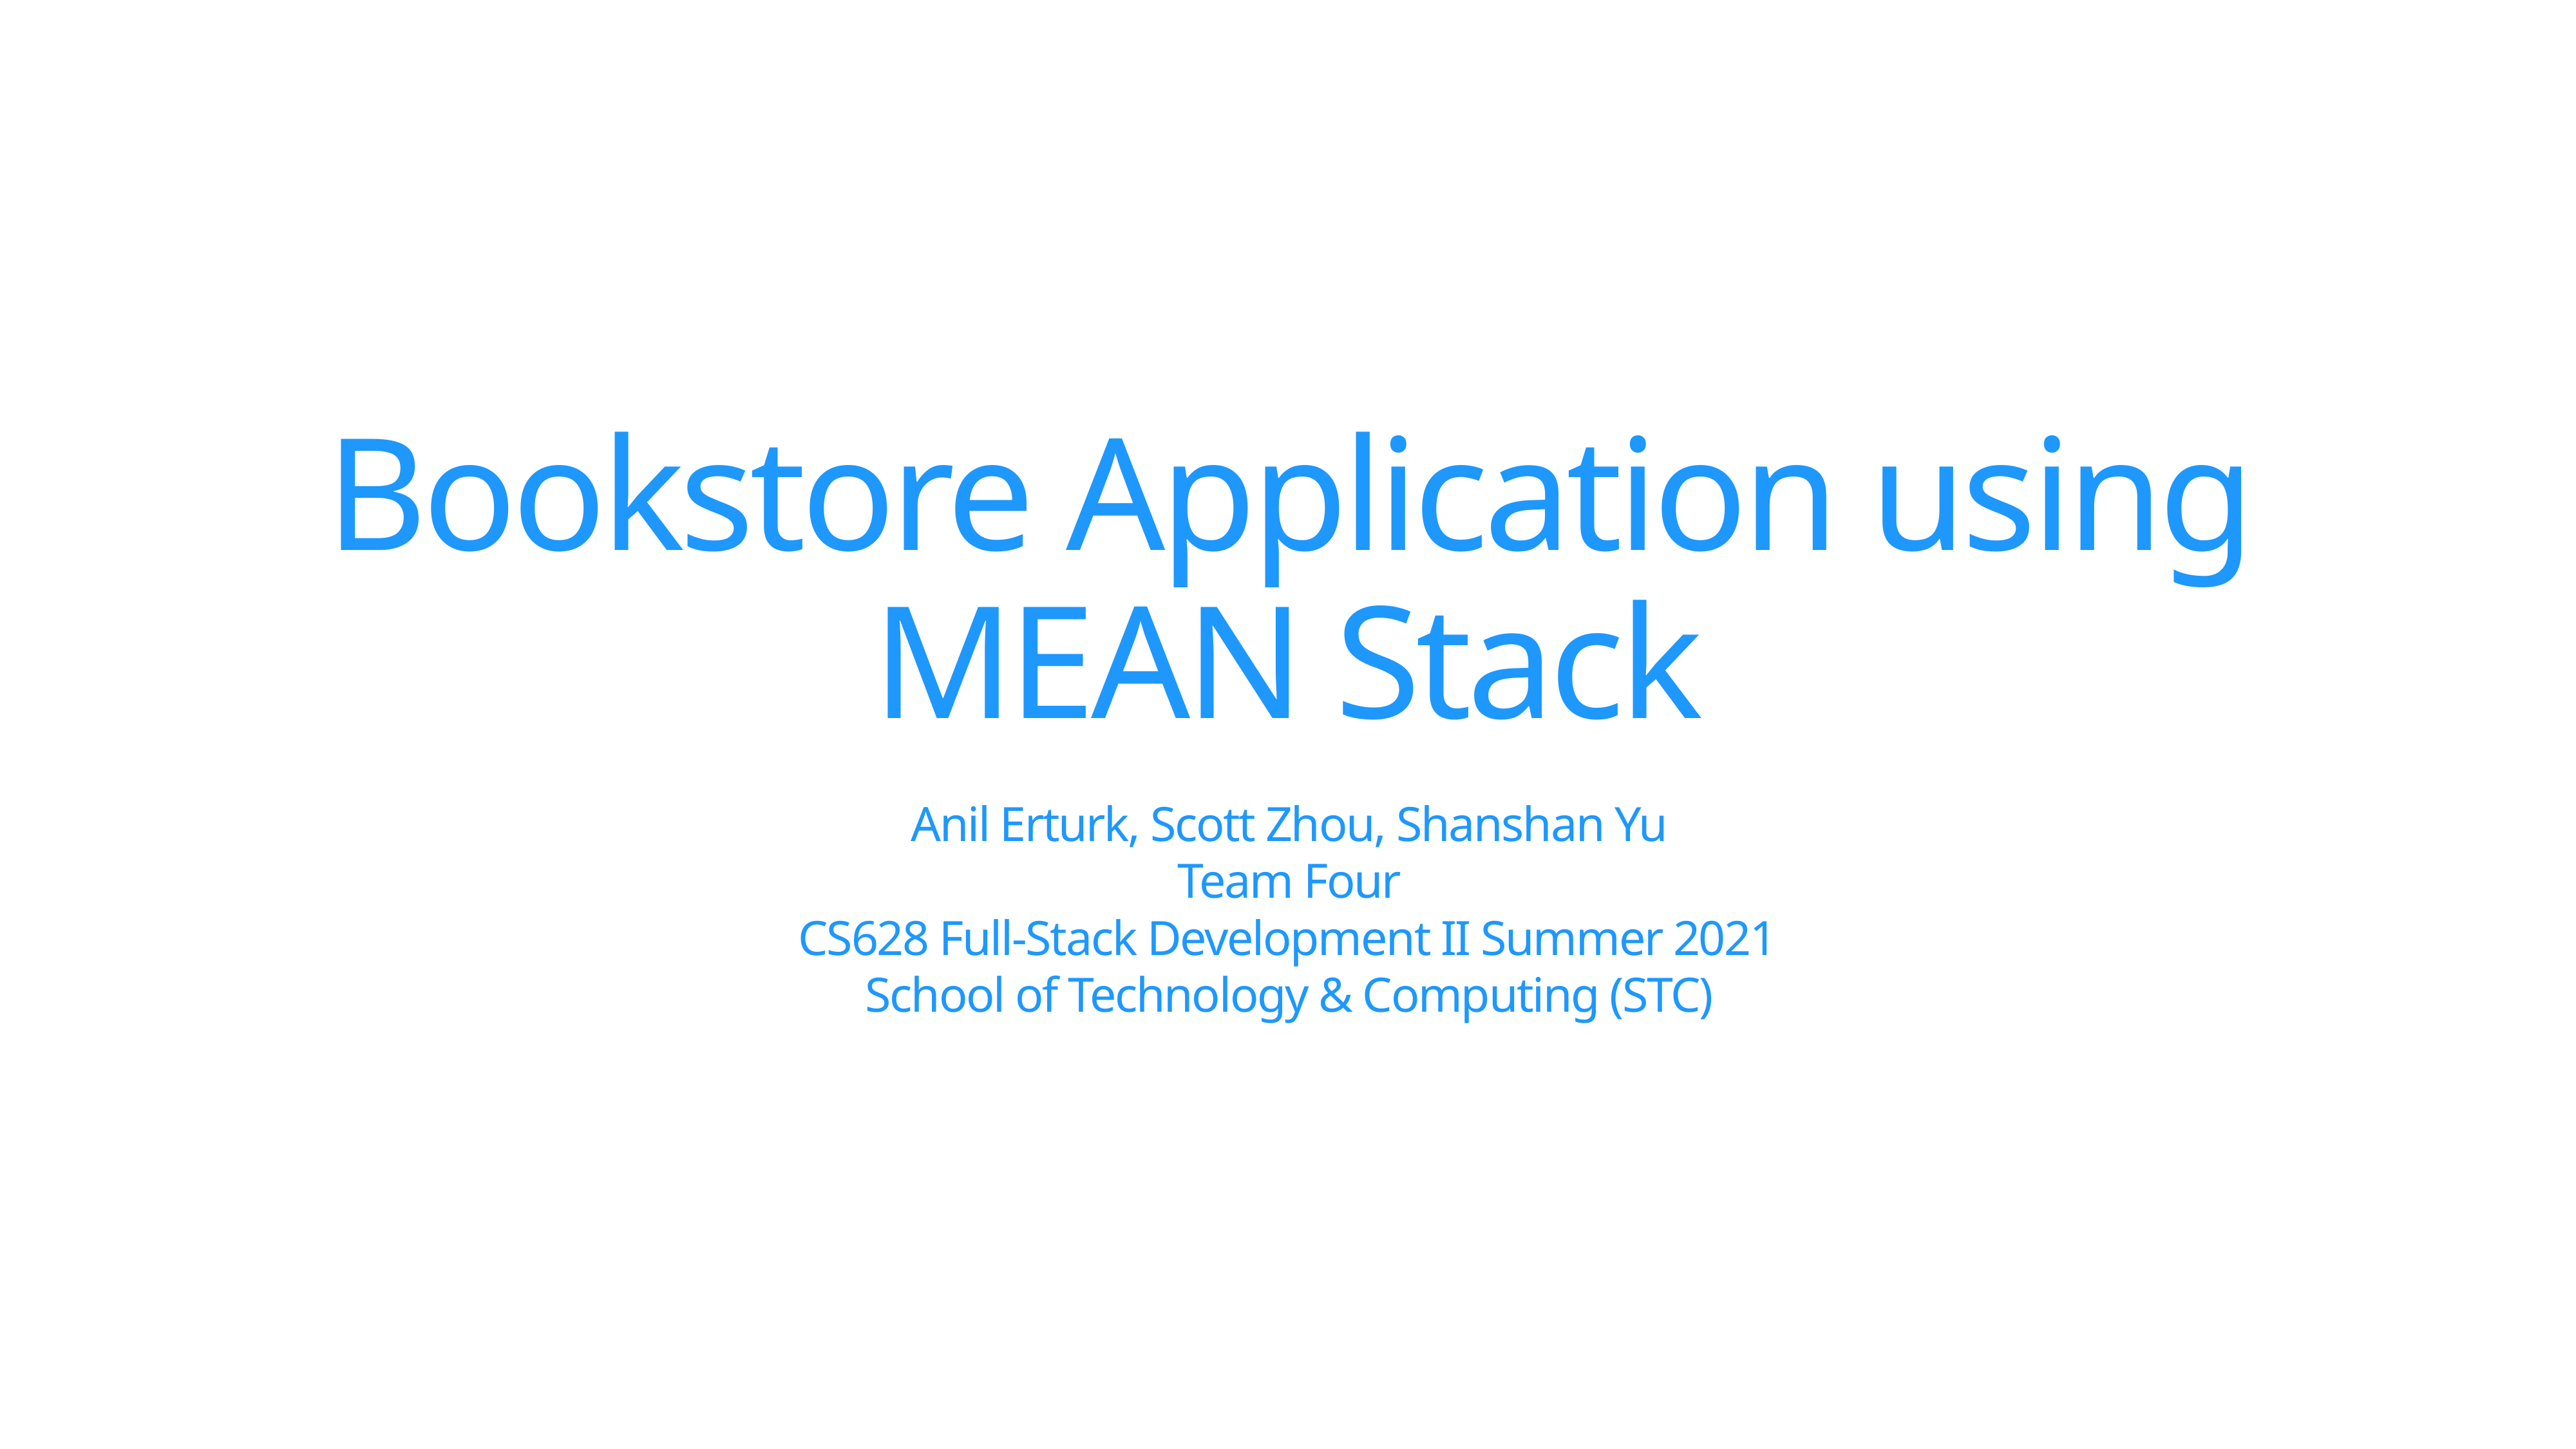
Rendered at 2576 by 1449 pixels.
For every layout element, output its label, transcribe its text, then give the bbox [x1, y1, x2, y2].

title Bookstore Application using MEAN Stack [133, 347, 2443, 758]
subtitle Anil Erturk, Scott Zhou, Shanshan Yu Team Four CS628 Full-Stack Development II Summer 2021 School of Technology & Computing (STC) [133, 788, 2443, 1055]
